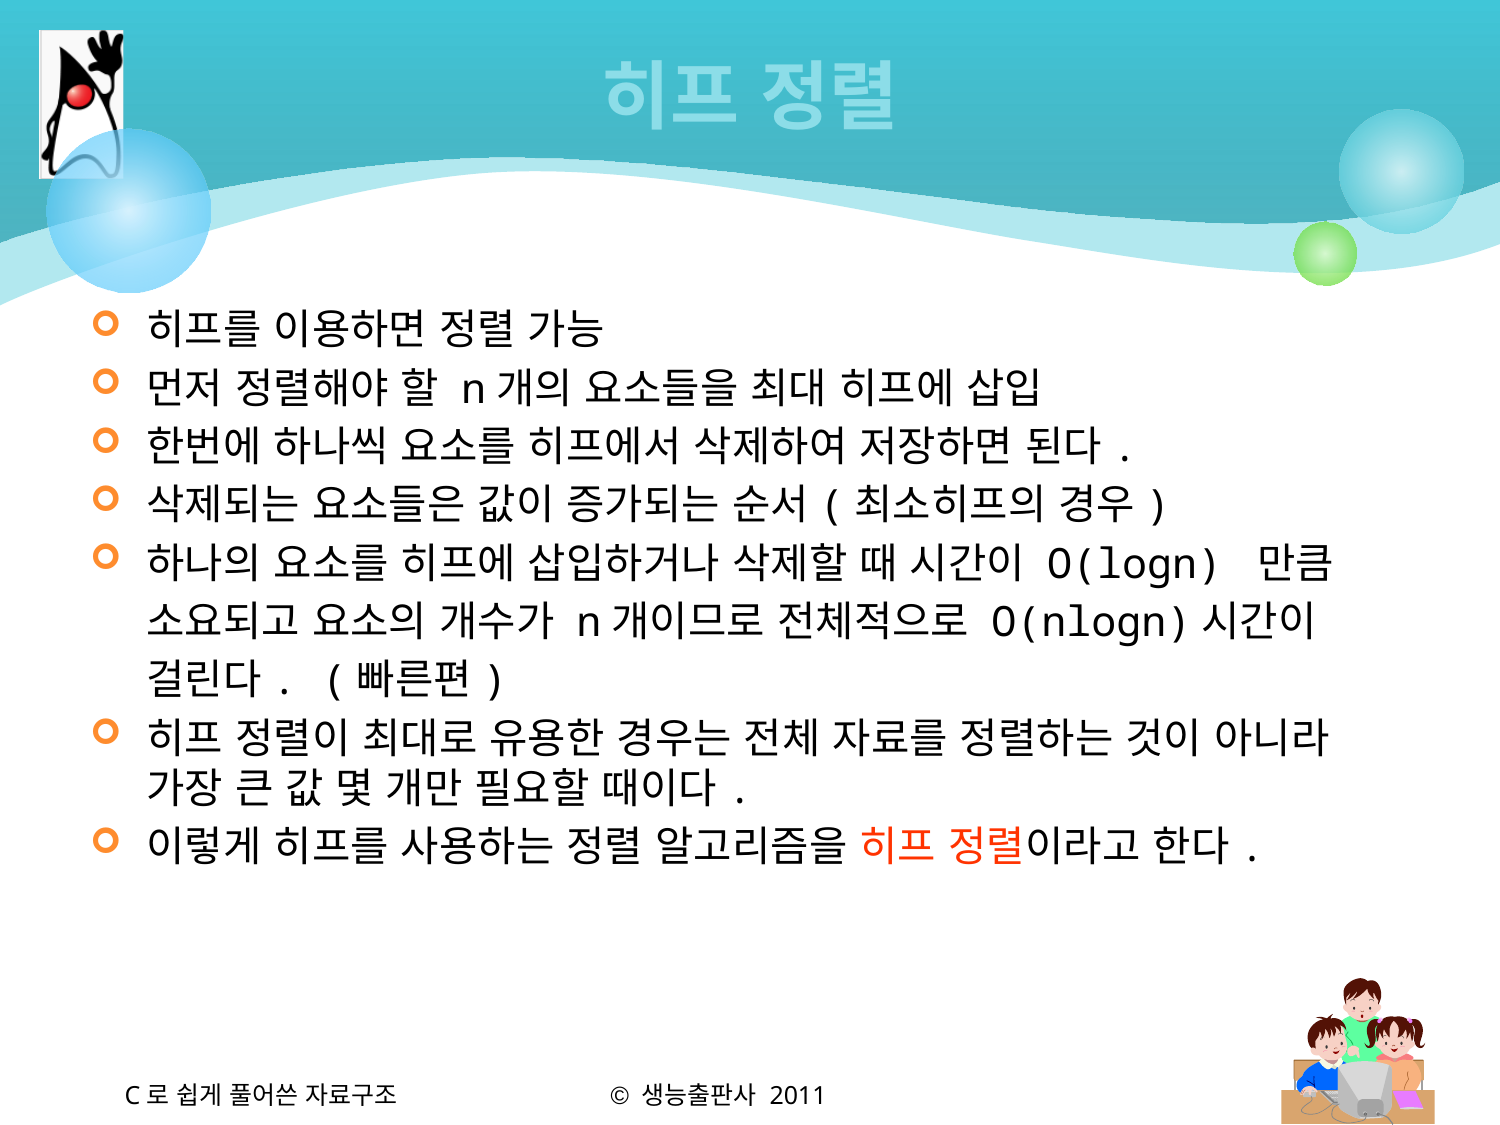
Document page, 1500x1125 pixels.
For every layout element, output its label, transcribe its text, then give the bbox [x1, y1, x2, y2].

picture [39, 30, 75, 179]
title 히프 정렬 [75, 0, 1425, 188]
list 히프를 이용하면 정렬 가능 먼저 정렬해야 할 n개의 요소들을 최대 히프에 삽입 한번에 하나씩 요소를 히프에서 삭제하여 저장하면 된다. 삭제되는 요소들은 값이 증가되는 순서(최소히프의 경우) 하나의 요소를 히프에 삽입하거나 삭제할 때 시간이 O(logn) 만큼 소요되고 요소의 개수가 n개이므로 전체적으로 O(nlogn)시간이 걸린다. (빠른편) 히프 정렬이 최대로 유용한 경우는 전체 자료를 정렬하는 것이 아니라 가장 큰 값 몇 개만 필요할 때이다. 이렇게 히프를 사용하는 정렬 알고리즘을 히프 정렬이라고 한다. [75, 295, 1425, 1038]
